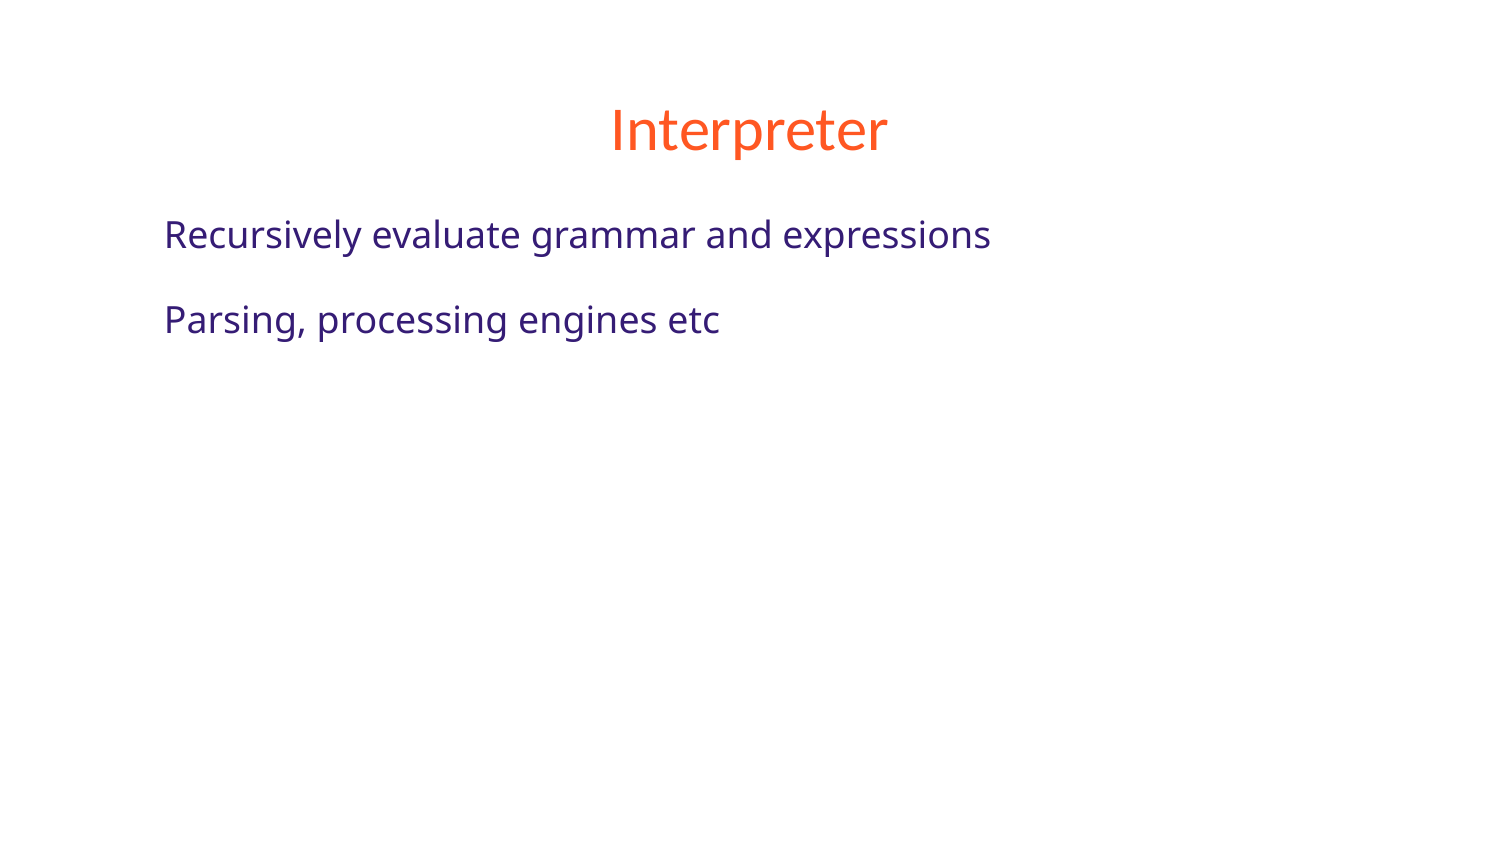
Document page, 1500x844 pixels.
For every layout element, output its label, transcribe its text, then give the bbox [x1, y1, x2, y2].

list Recursively evaluate grammar and expressions Parsing, processing engines etc [148, 189, 1366, 750]
title Interpreter [51, 72, 1449, 167]
